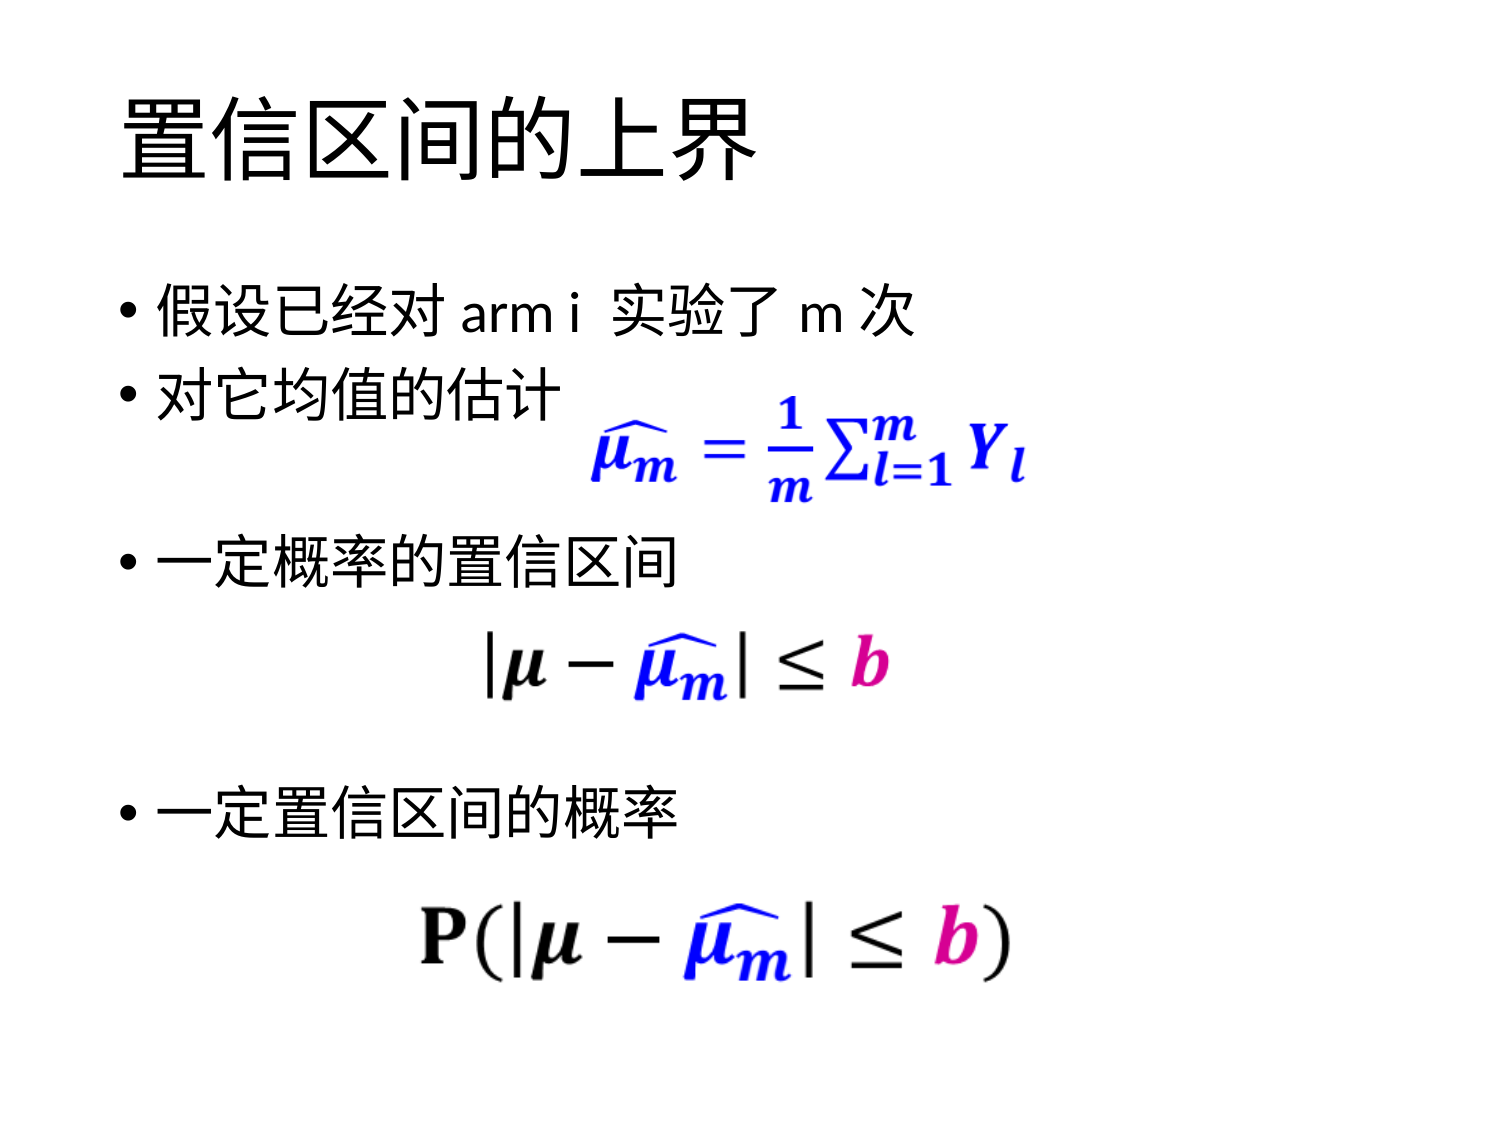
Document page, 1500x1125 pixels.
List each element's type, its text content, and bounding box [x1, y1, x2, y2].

picture [586, 396, 1038, 511]
title 置信区间的上界 [103, 34, 1397, 253]
picture [414, 877, 1021, 1003]
list 假设已经对arm i 实验了m次 对它均值的估计 一定概率的置信区间 一定置信区间的概率 [103, 274, 1397, 989]
picture [474, 619, 910, 707]
